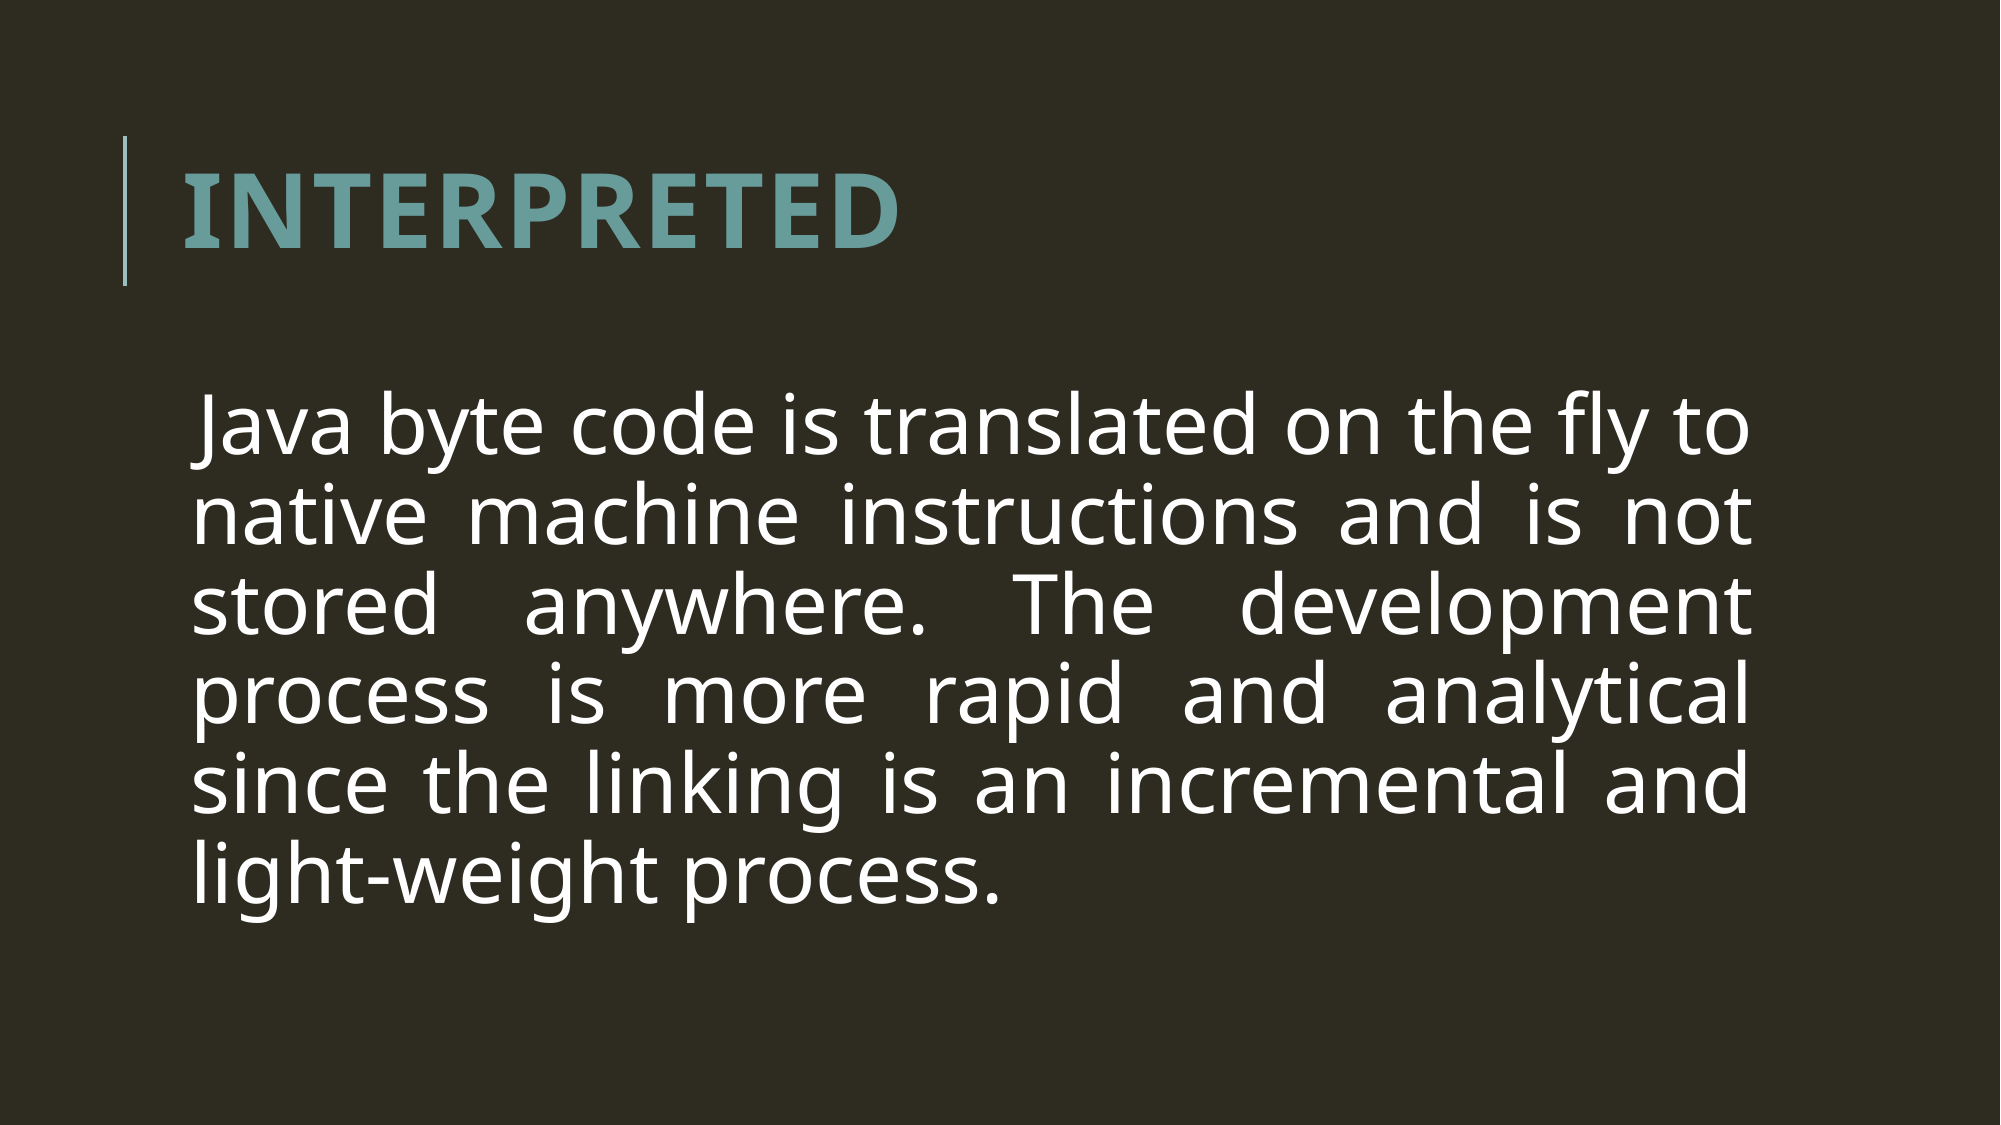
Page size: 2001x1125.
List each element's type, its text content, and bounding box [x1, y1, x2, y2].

list Java byte code is translated on the fly to native machine instructions and is not stored anywhere. The development process is more rapid and analytical since the linking is an incremental and light-weight process. [168, 375, 1763, 1035]
title Interpreted [168, 96, 1763, 342]
